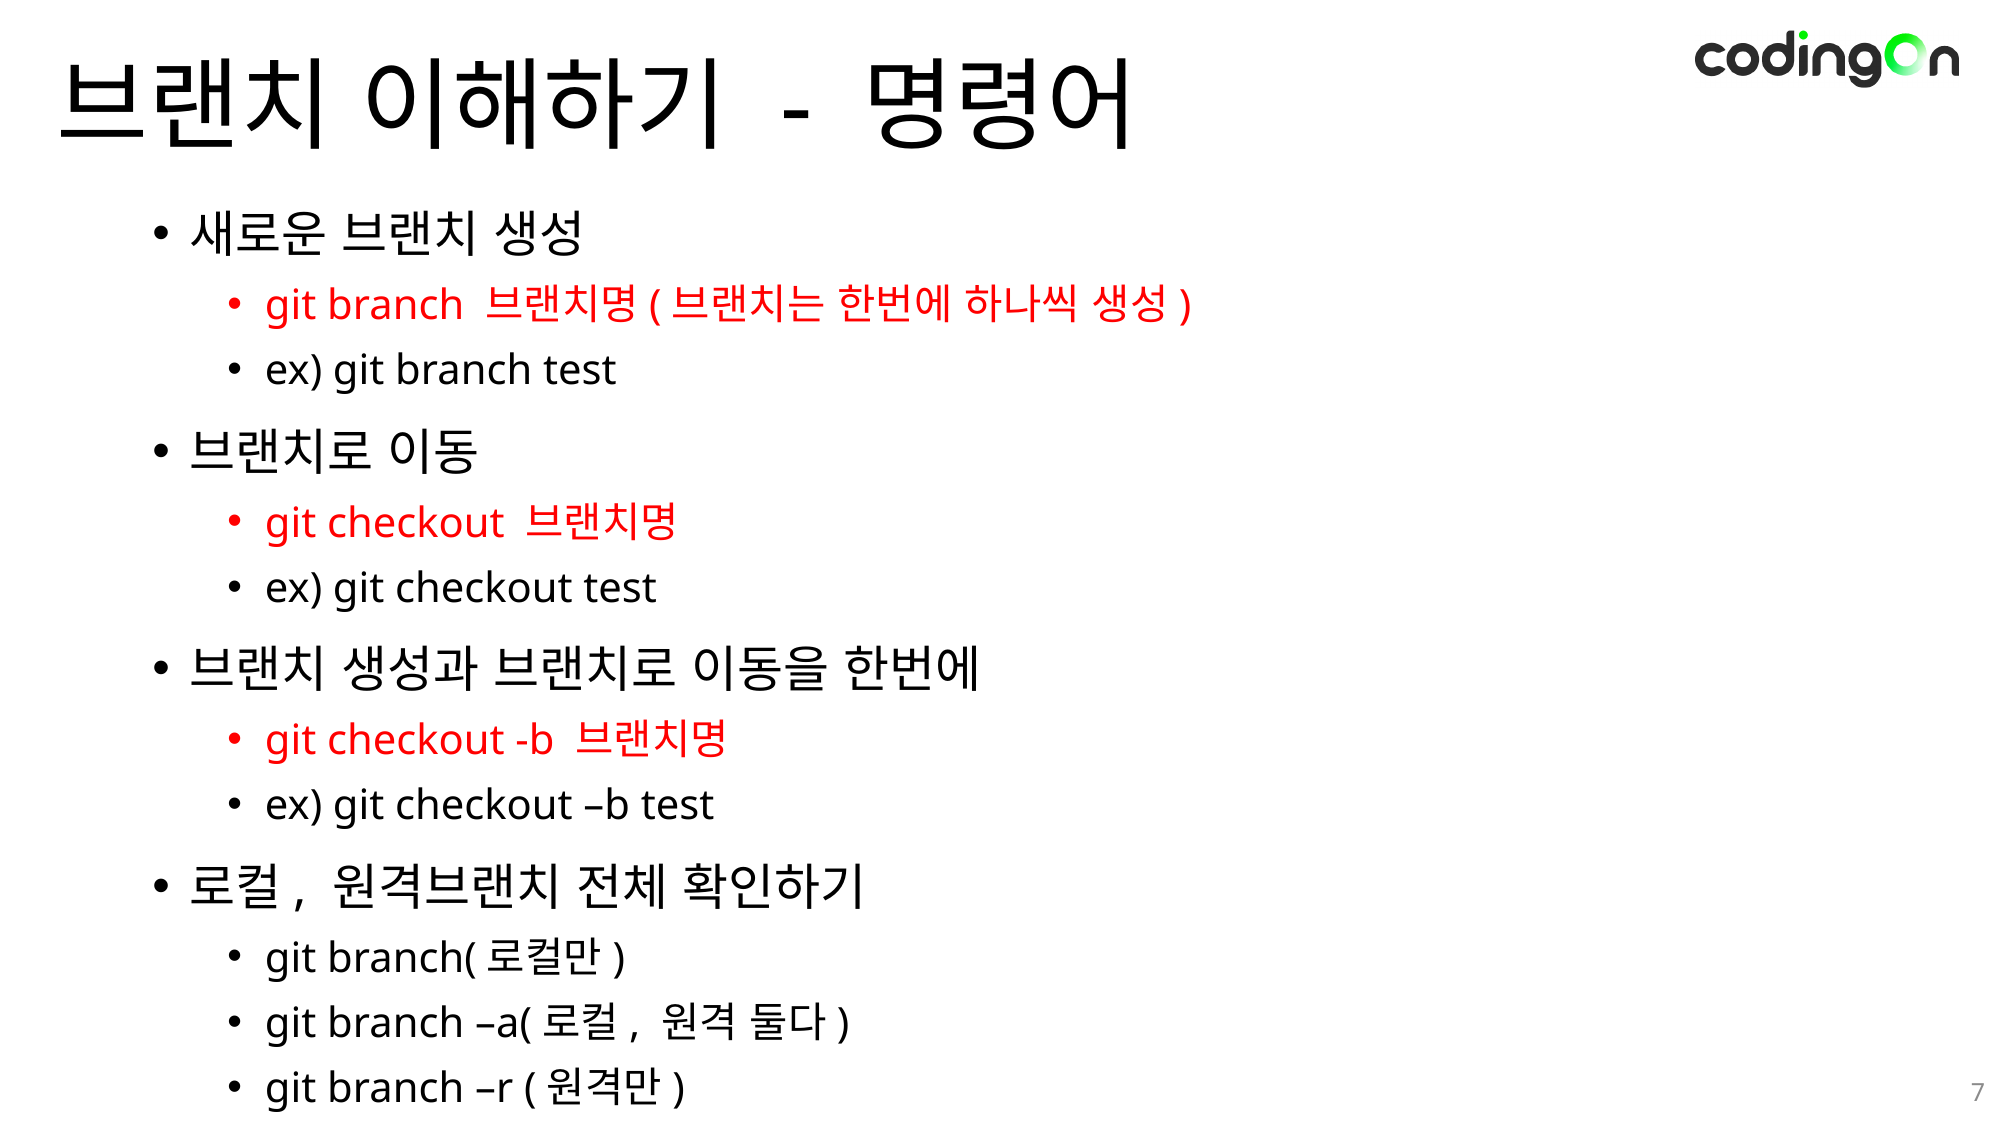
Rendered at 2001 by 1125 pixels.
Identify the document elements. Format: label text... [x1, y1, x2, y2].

picture [1767, 30, 1959, 88]
title 브랜치 이해하기 - 명령어 [41, 0, 1767, 218]
slide_number 7 [1550, 1063, 2000, 1124]
list 새로운 브랜치 생성 git branch 브랜치명(브랜치는 한번에 하나씩 생성) ex) git branch test 브랜치로 이동 git checkout 브랜치명 ex) git checkout test 브랜치 생성과 브랜치로 이동을 한번에 git checkout -b 브랜치명 ex) git checkout –b test 로컬, 원격브랜치 전체 확인하기 git branch(로컬만) git branch –a(로컬, 원격 둘다) git branch –r (원격만) [137, 188, 1863, 1043]
